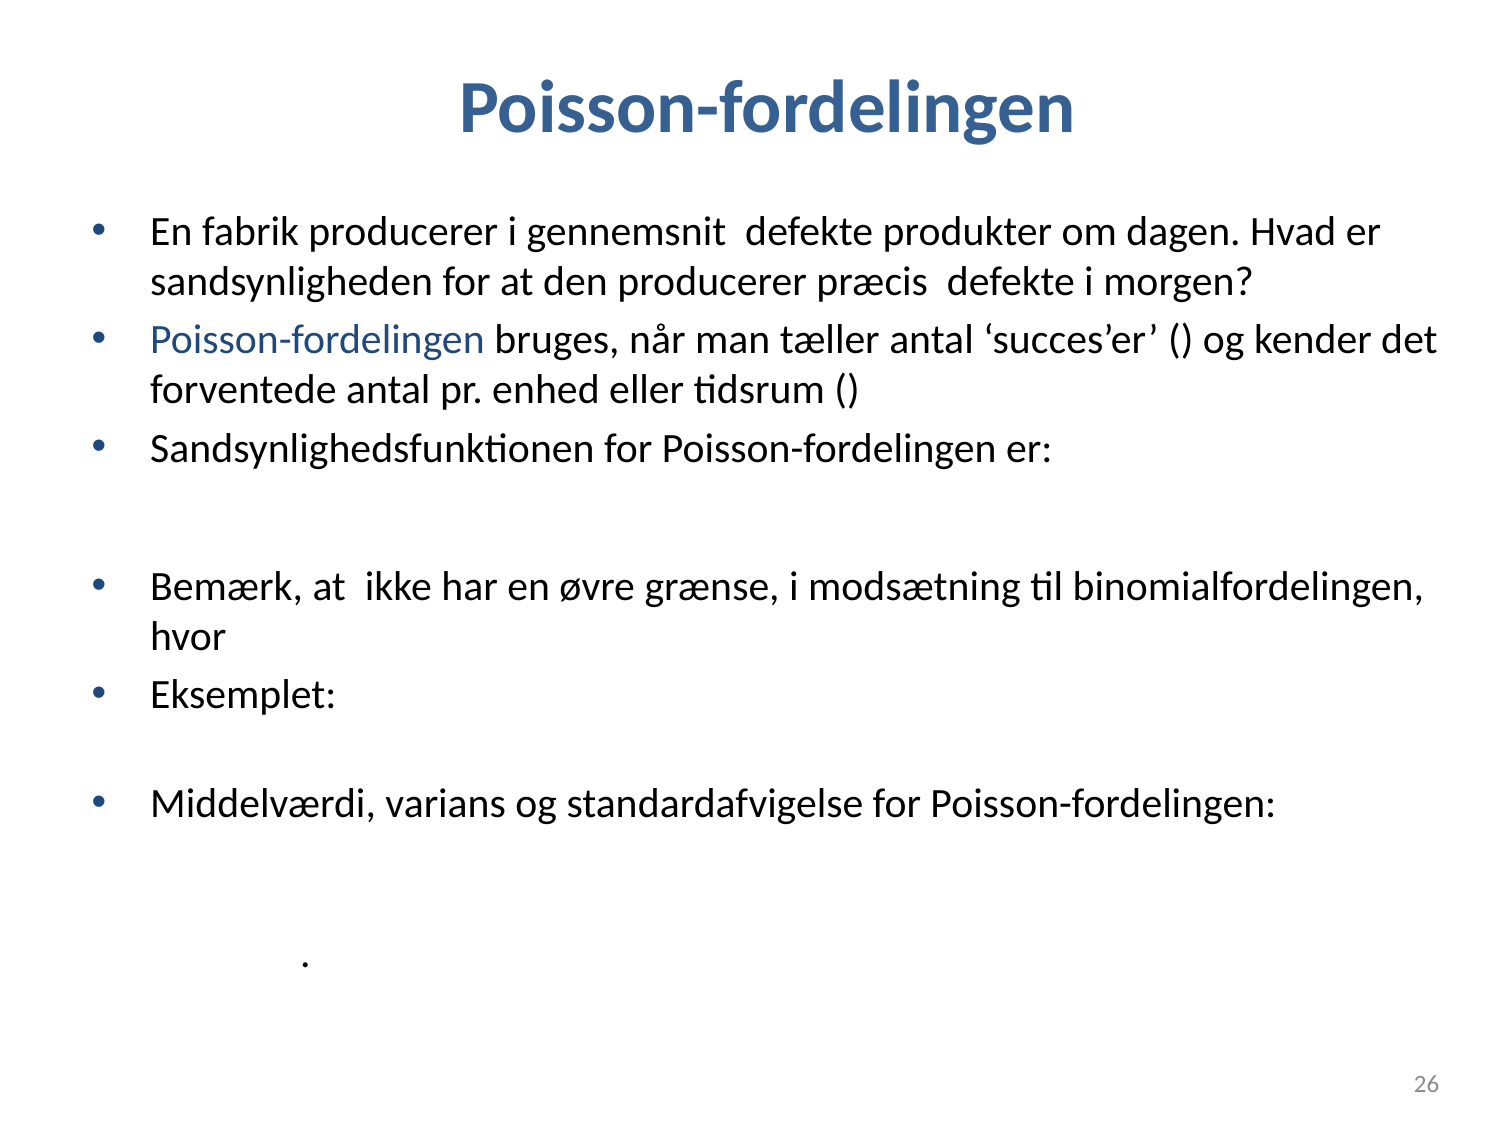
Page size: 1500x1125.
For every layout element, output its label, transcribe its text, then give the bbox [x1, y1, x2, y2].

slide_number 26 [1104, 1058, 1455, 1107]
title Poisson-fordelingen [76, 45, 1459, 161]
